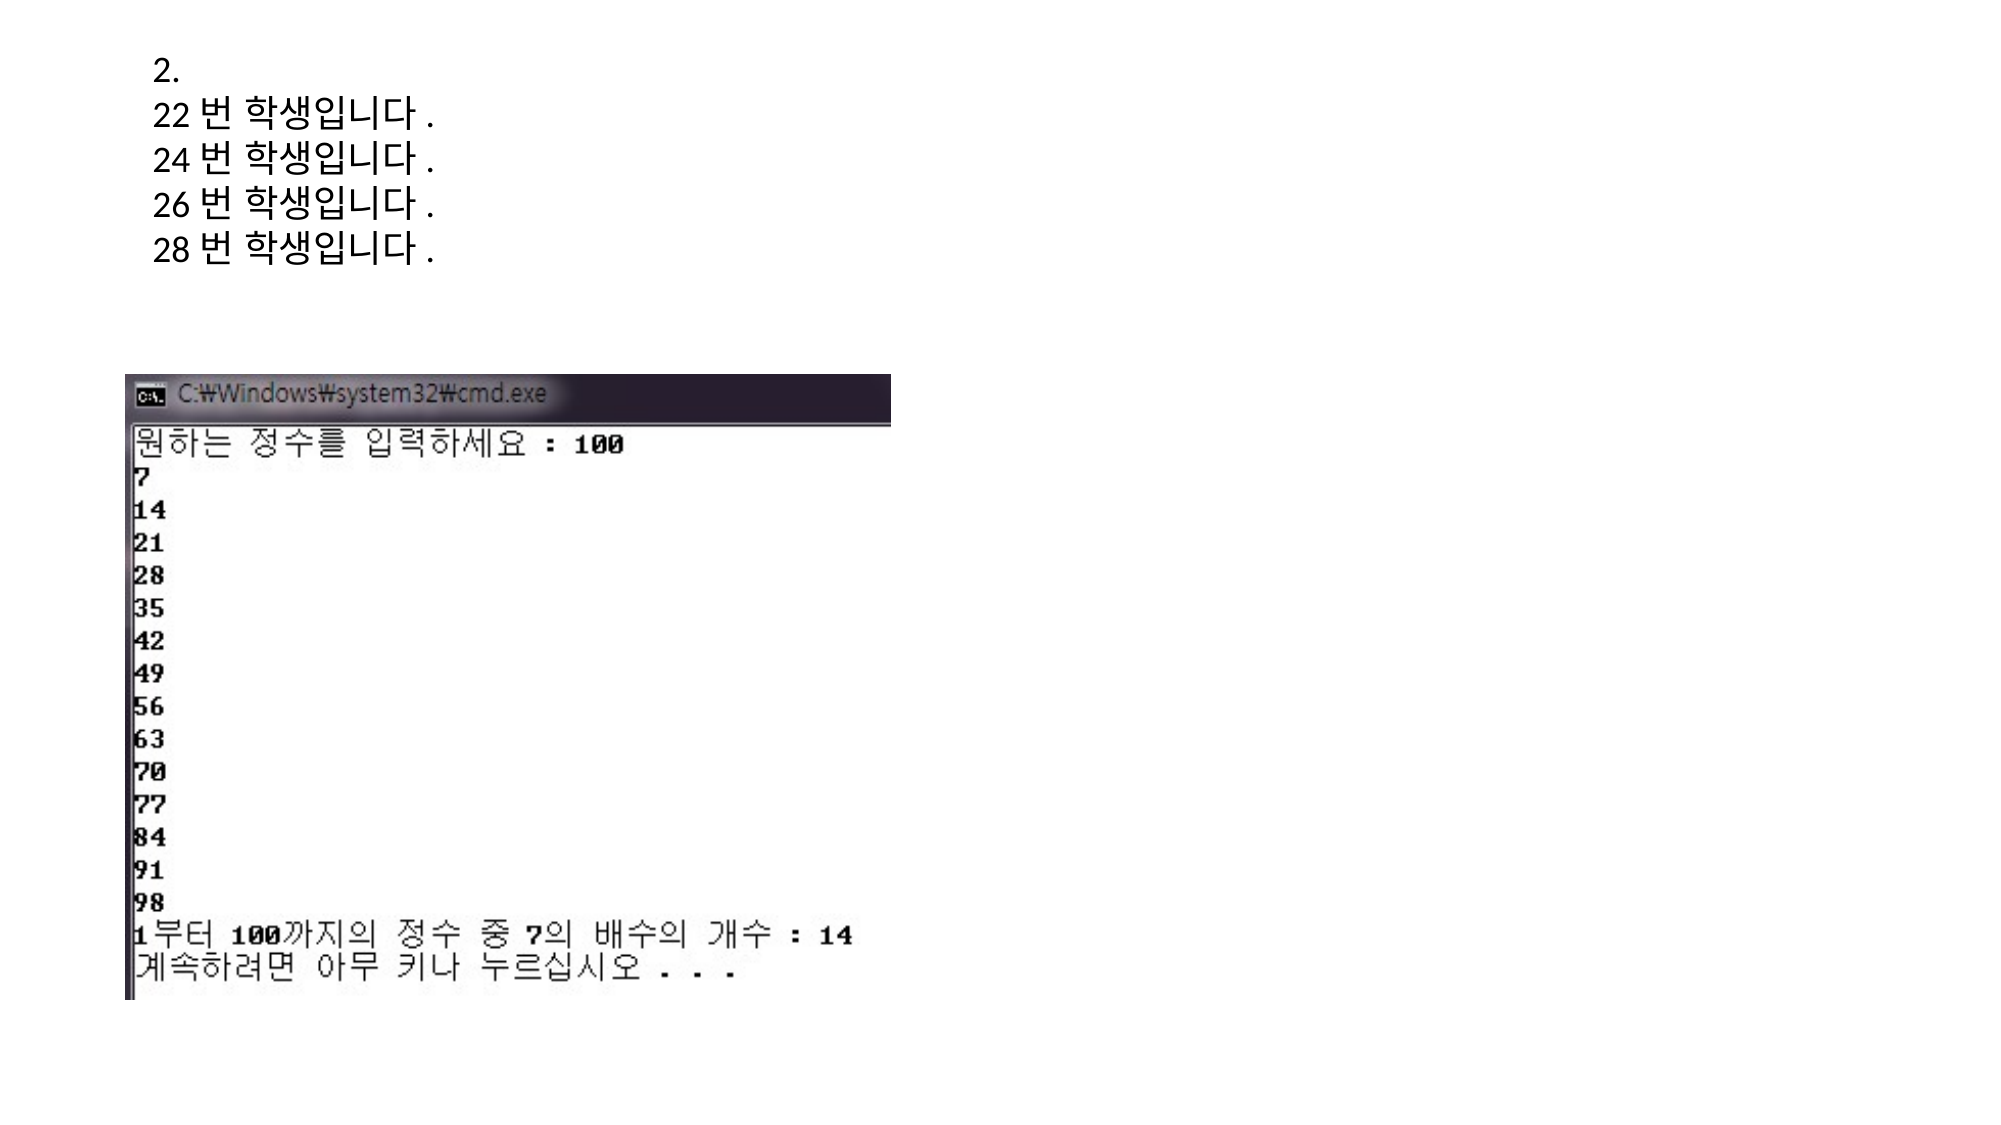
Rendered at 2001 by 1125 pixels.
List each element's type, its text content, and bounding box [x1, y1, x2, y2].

picture [124, 374, 892, 1001]
text_box 2. 22번 학생입니다. 24번 학생입니다. 26번 학생입니다. 28번 학생입니다. [137, 37, 1438, 278]
